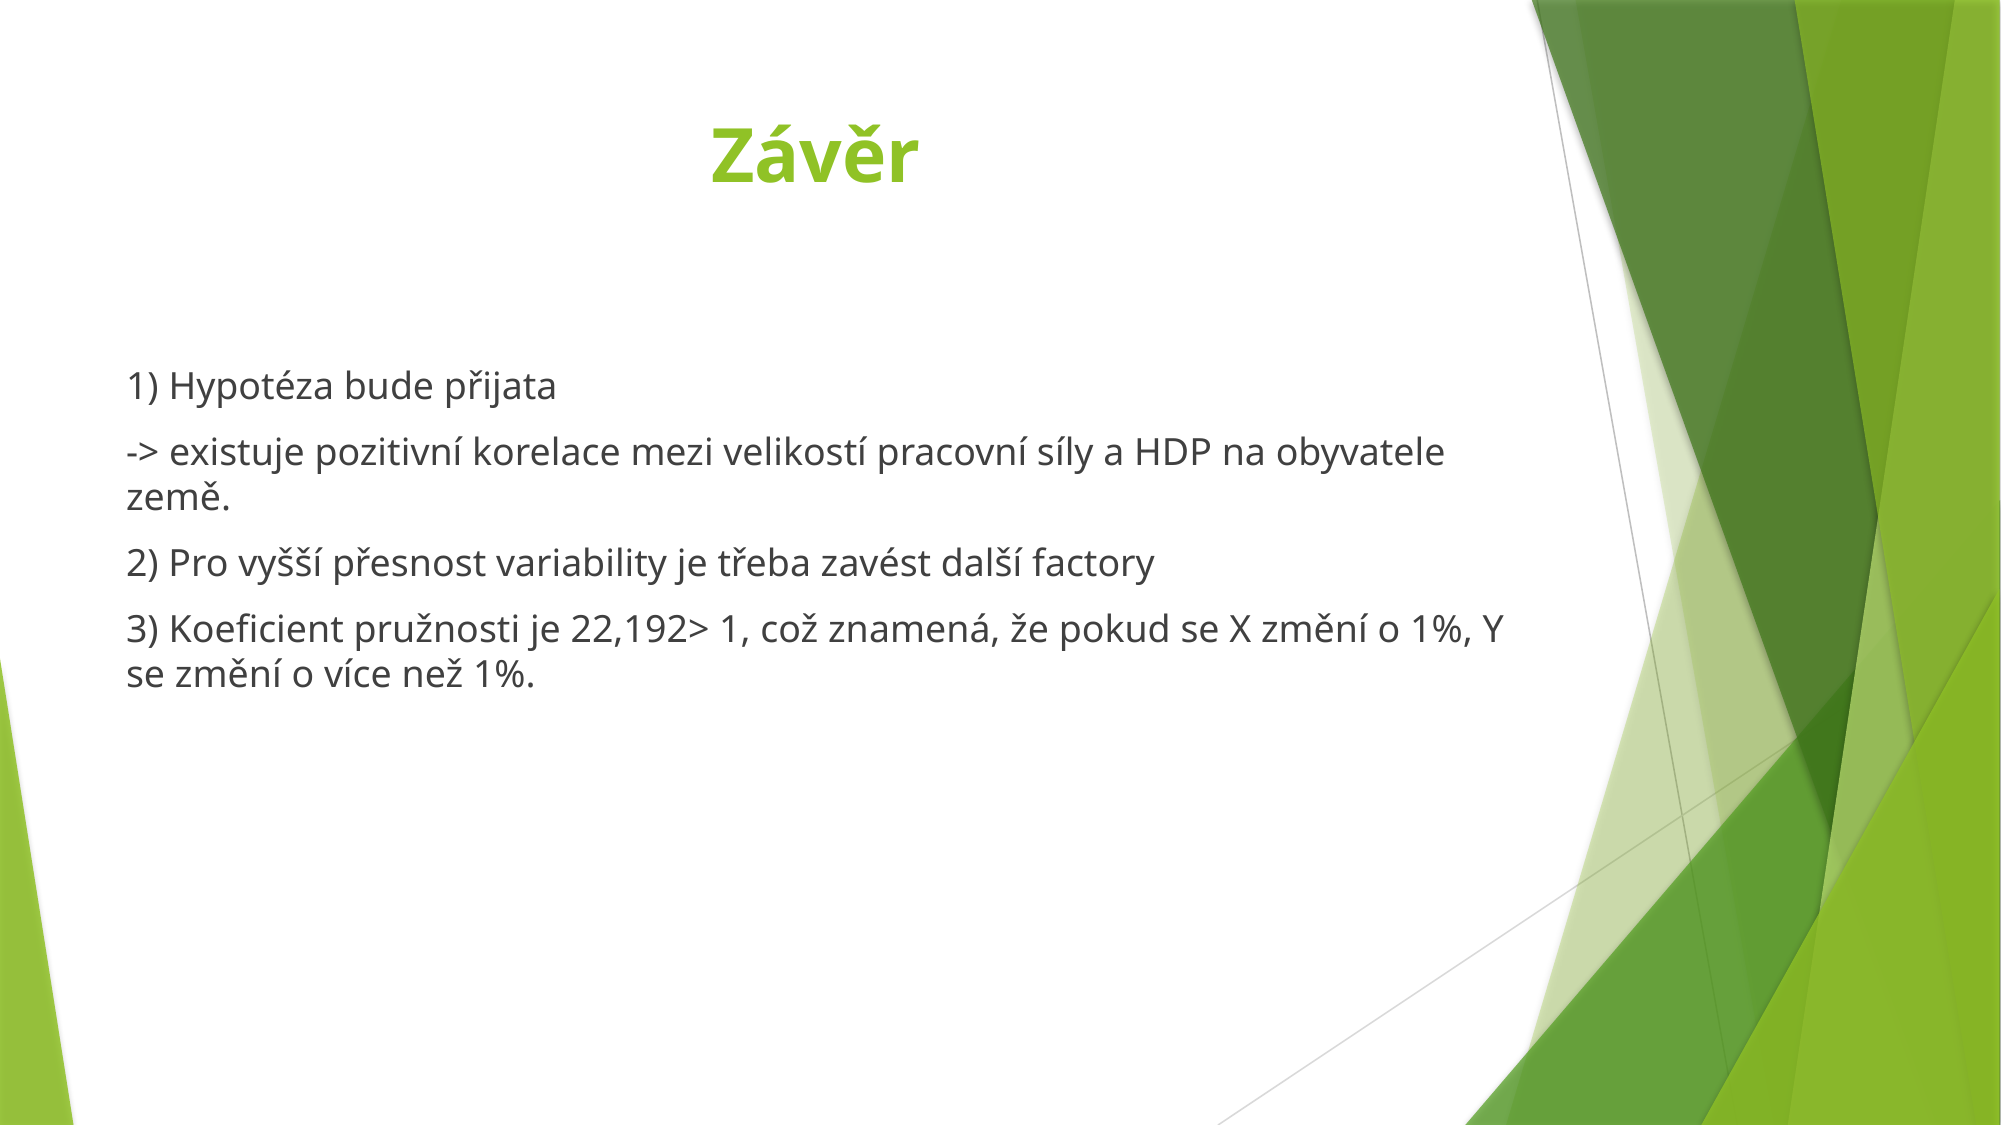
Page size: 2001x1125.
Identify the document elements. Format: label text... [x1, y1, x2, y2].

list 1) Hypotéza bude přijata -> existuje pozitivní korelace mezi velikostí pracovní síly a HDP na obyvatele země. 2) Pro vyšší přesnost variability je třeba zavést další factory 3) Koeficient pružnosti je 22,192> 1, což znamená, že pokud se X změní o 1%, Y se změní o více než 1%. [111, 354, 1522, 992]
title Závěr [111, 99, 1522, 317]
